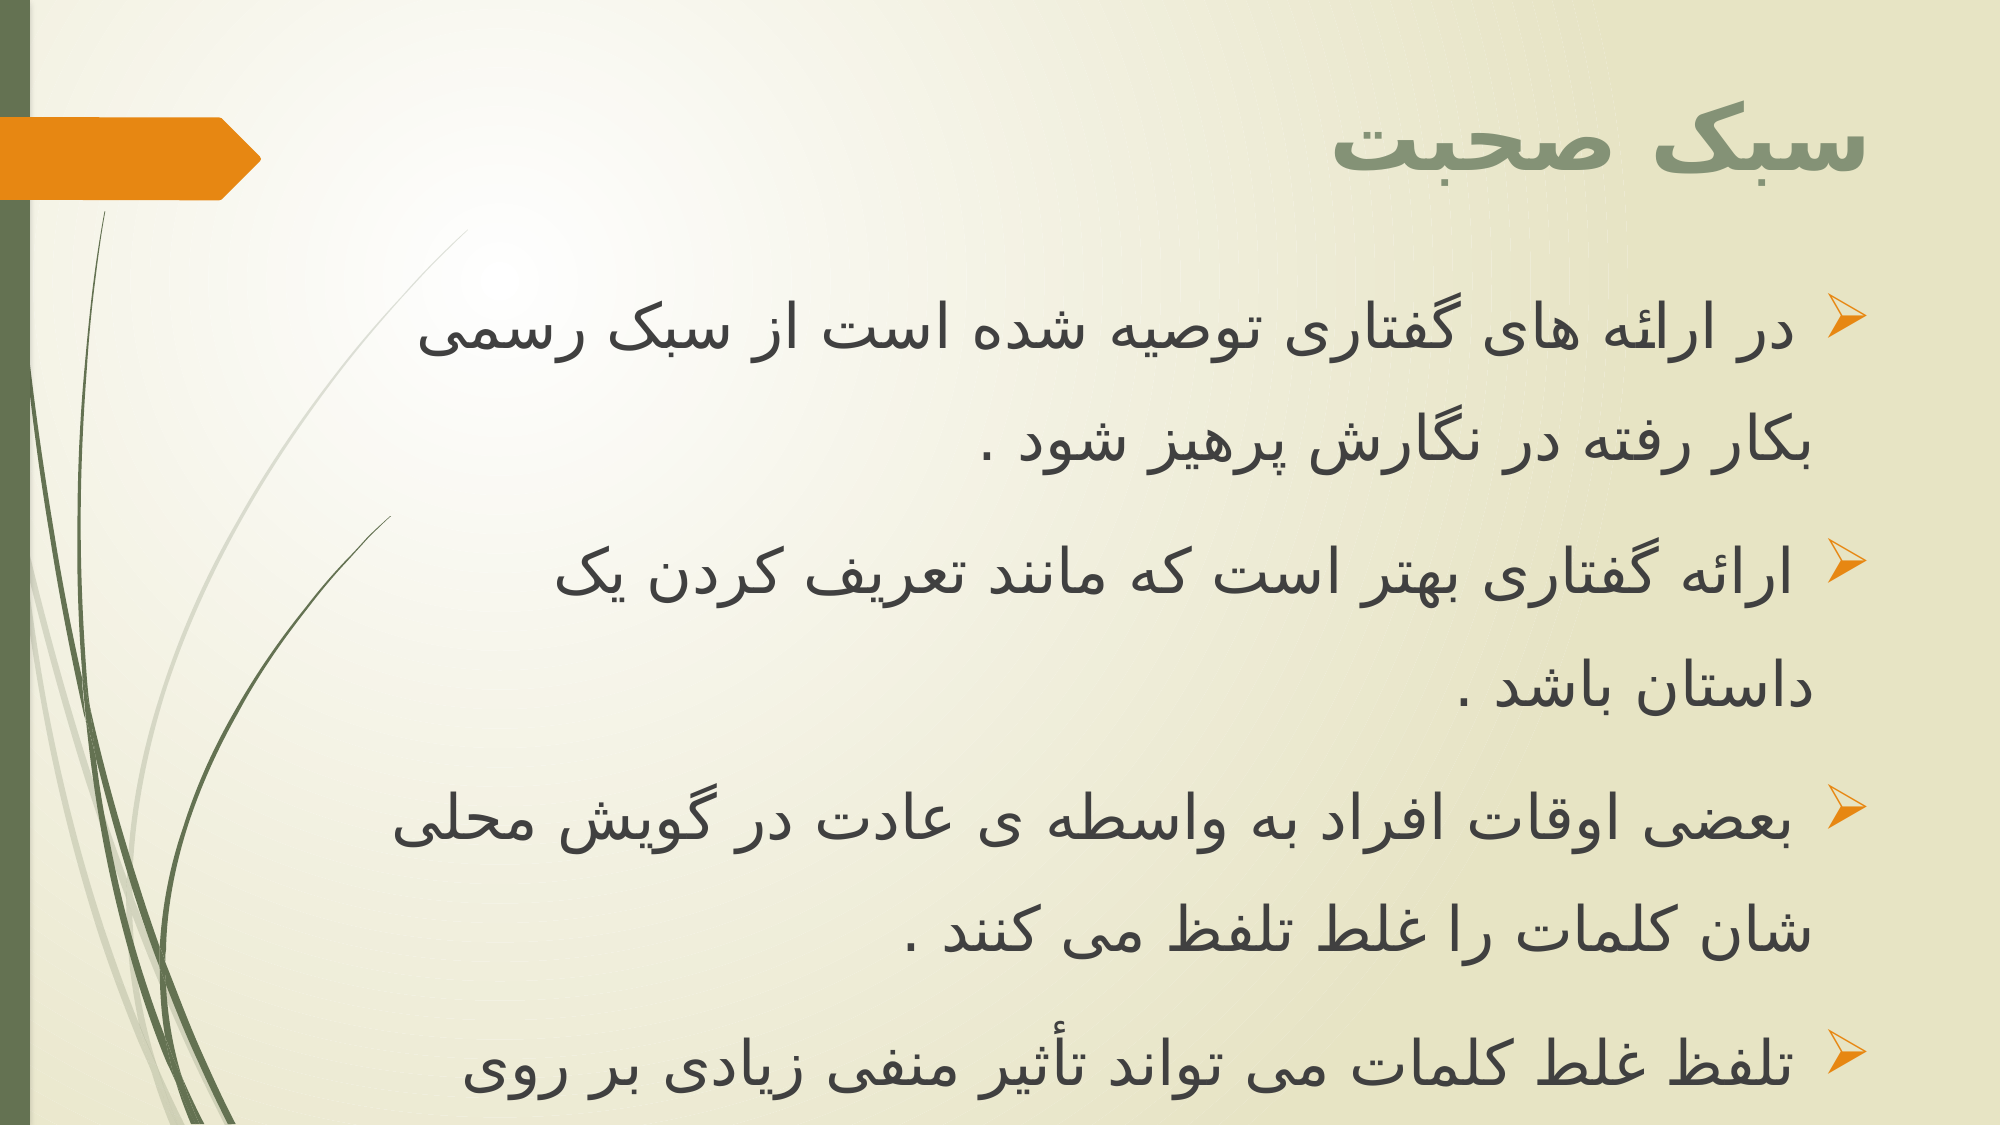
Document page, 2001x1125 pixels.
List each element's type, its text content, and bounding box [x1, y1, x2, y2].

list در ارائه های گفتاری توصیه شده است از سبک رسمی بکار رفته در نگارش پرهیز شود . ارائه گفتاری بهتر است که مانند تعریف کردن یک داستان باشد . بعضی اوقات افراد به واسطه ی عادت در گویش محلی شان کلمات را غلط تلفظ می کنند . تلفظ غلط کلمات می تواند تأثیر منفی زیادی بر روی مخاطبین بگذارد و سطح ارائه گر را زیر سؤال ببرد . [369, 240, 1888, 1106]
title سبک صحبت [425, 71, 1888, 227]
